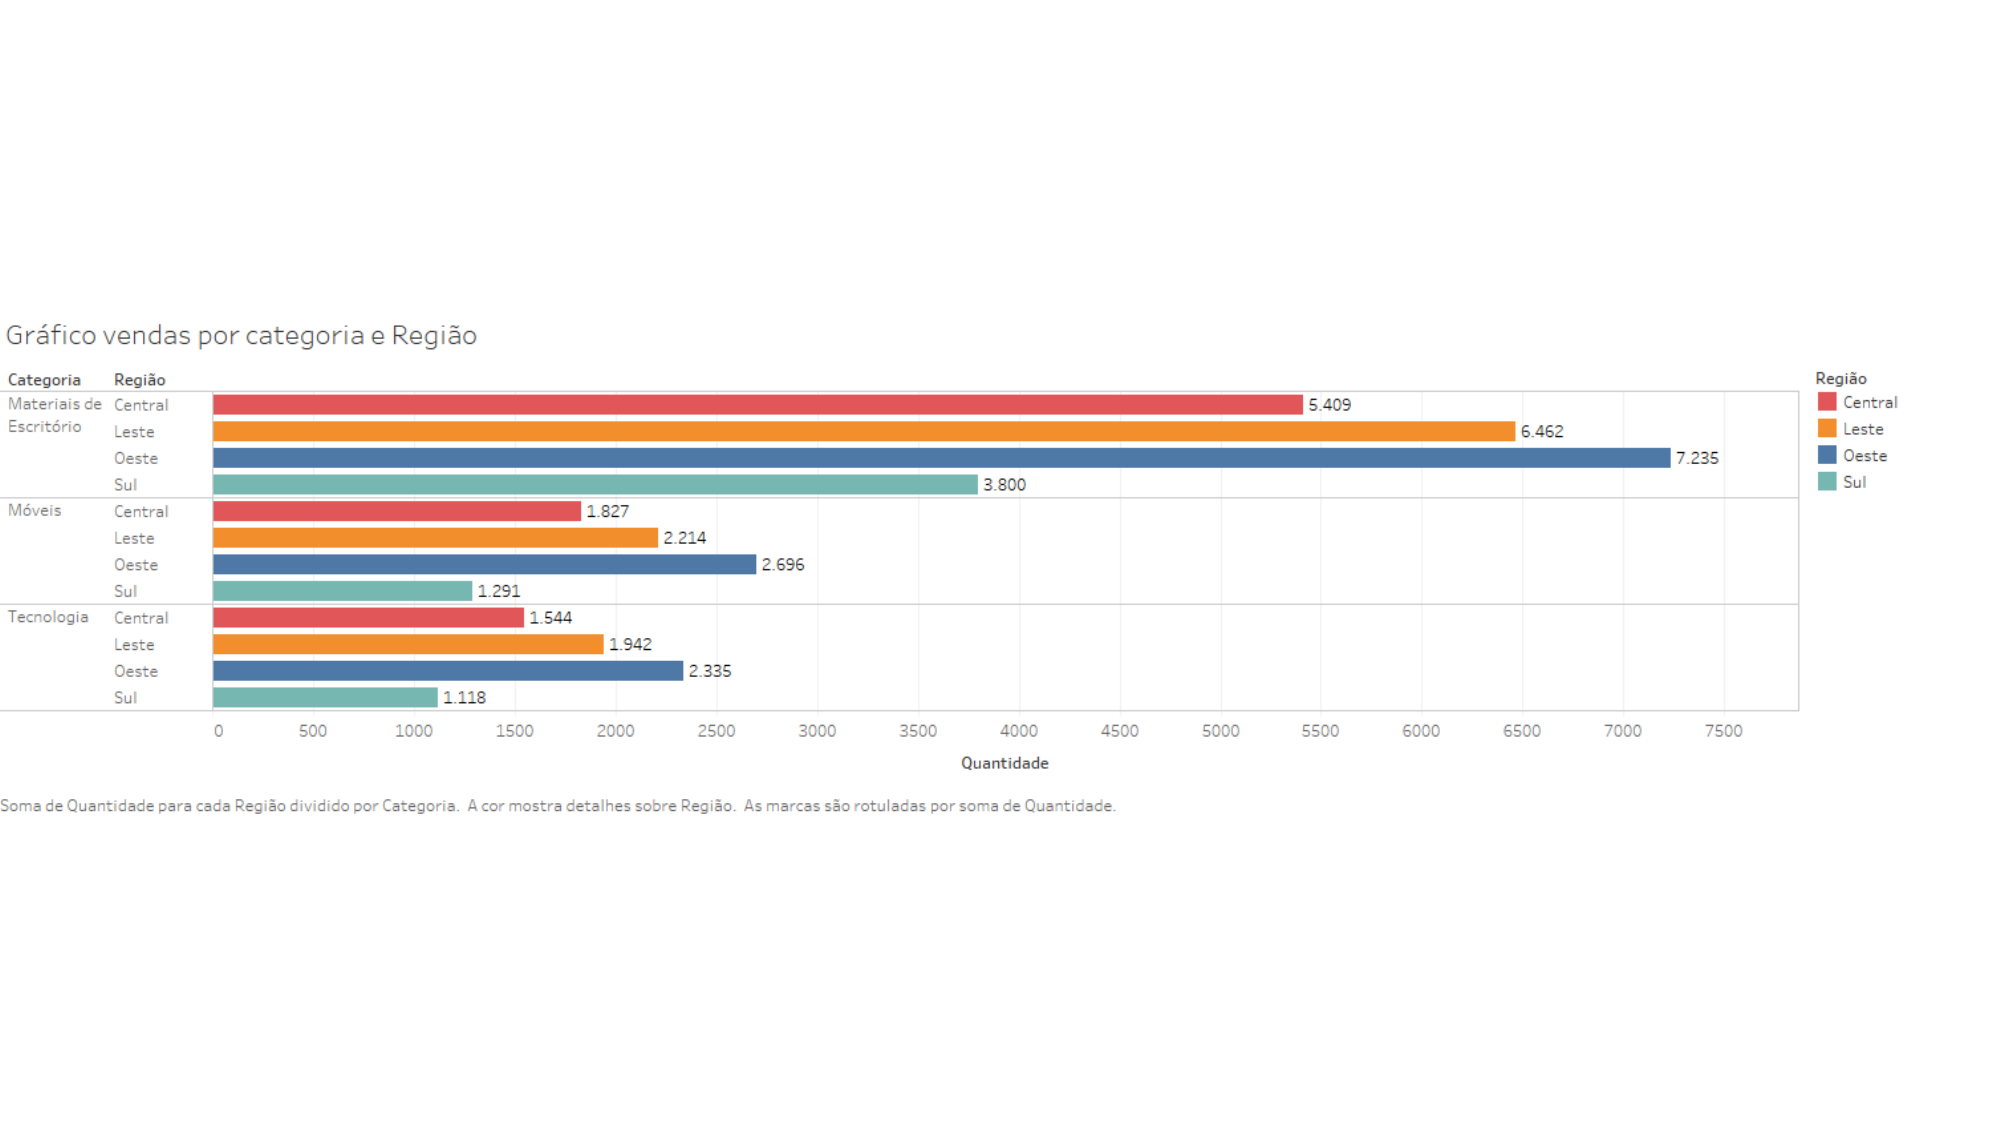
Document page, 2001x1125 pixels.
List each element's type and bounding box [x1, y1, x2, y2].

picture [0, 307, 2000, 818]
